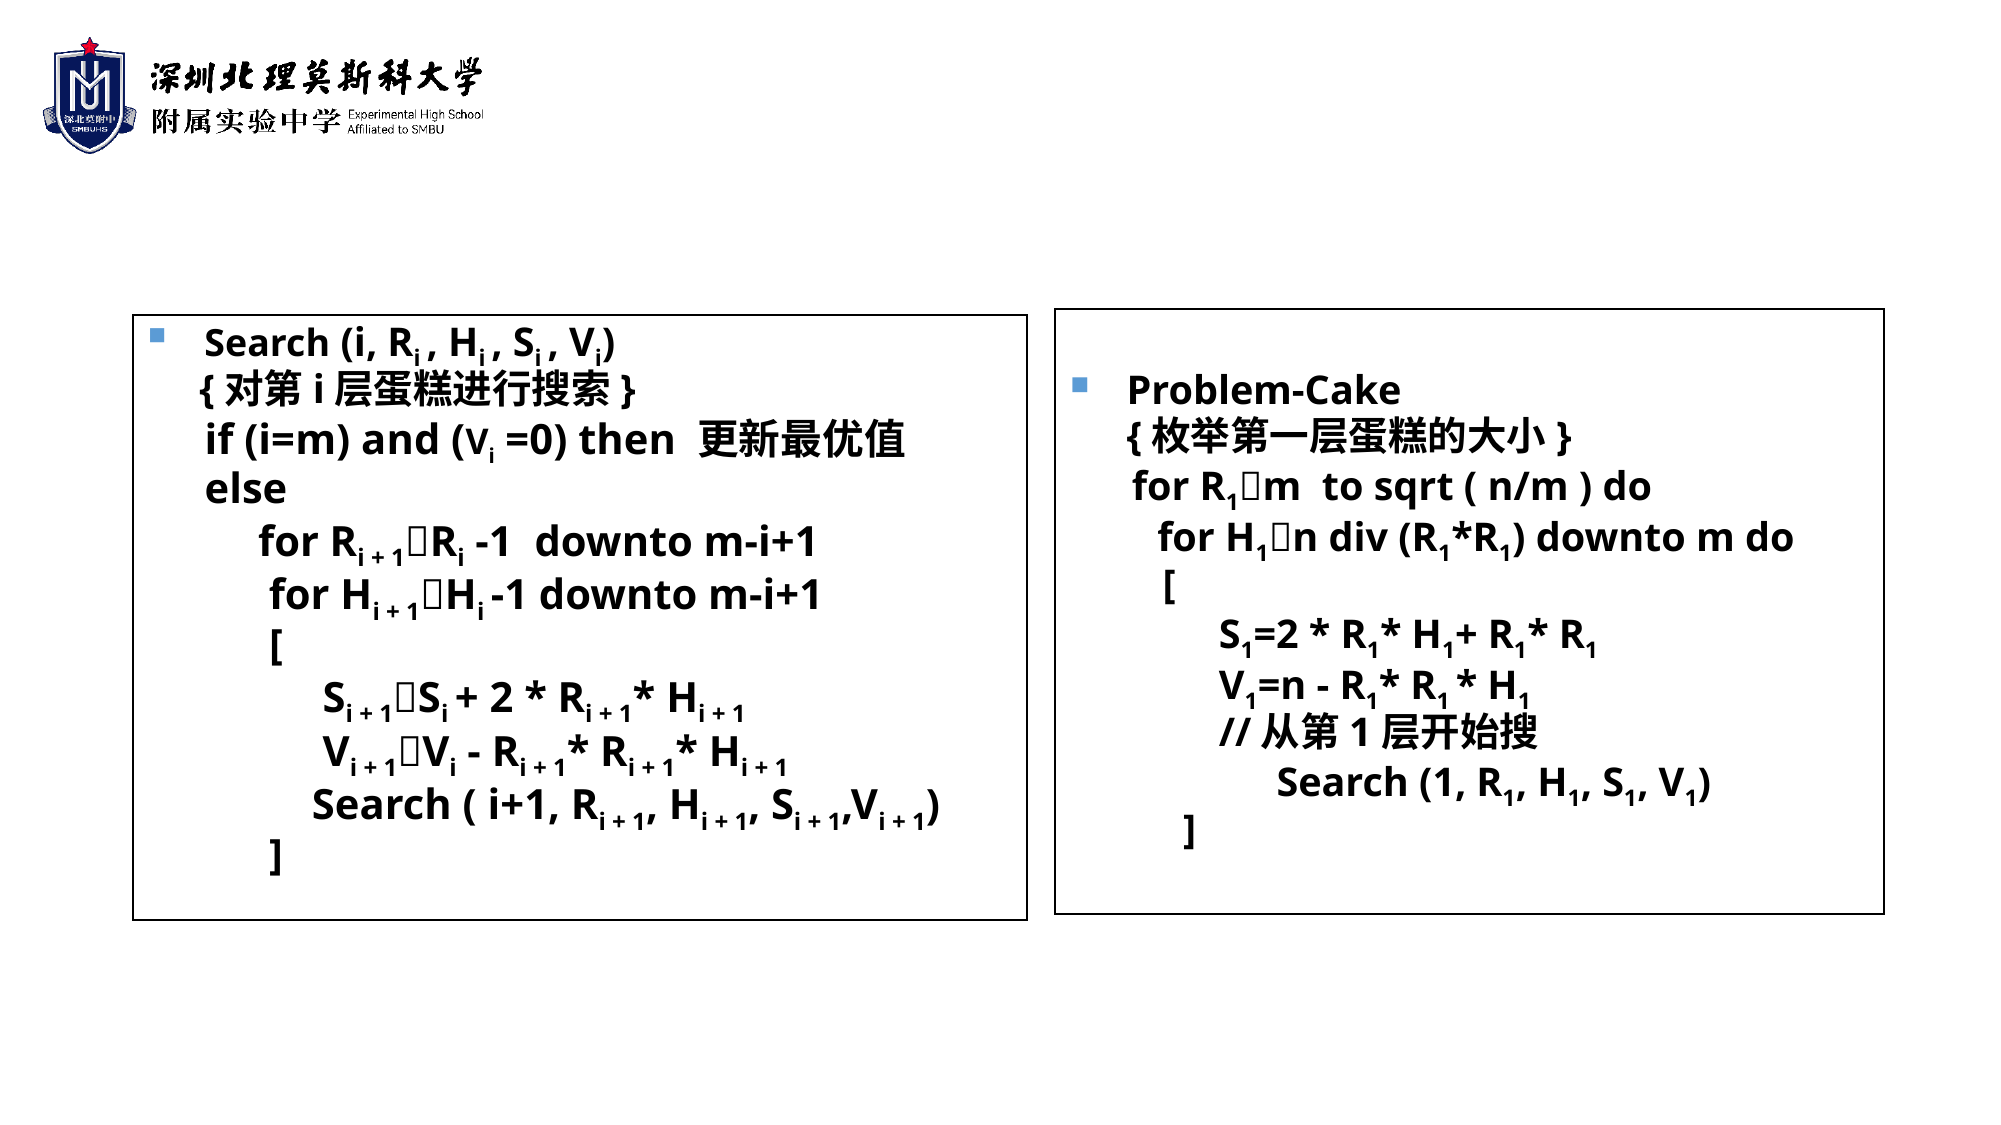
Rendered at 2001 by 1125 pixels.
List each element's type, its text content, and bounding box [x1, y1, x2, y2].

text_box Search (i, Ri , Hi , Si , Vi) {对第i层蛋糕进行搜索} if (i=m) and (Vi =0) then 更新最优值 else for Ri + 1Ri -1 downto m-i+1 for Hi + 1Hi -1 downto m-i+1 [ Si + 1Si + 2 * Ri + 1* Hi + 1 Vi + 1Vi - Ri + 1* Ri + 1* Hi + 1 Search ( i+1, Ri + 1, Hi + 1, Si + 1,Vi + 1) ] [132, 314, 1028, 921]
picture [32, 18, 493, 171]
text_box Problem-Cake {枚举第一层蛋糕的大小} for R1m to sqrt ( n/m ) do for H1n div (R1*R1) downto m do [ S1=2 * R1* H1+ R1* R1 V1=n - R1* R1 * H1 //从第1层开始搜 Search (1, R1, H1, S1, V1) ] [1054, 308, 1885, 915]
